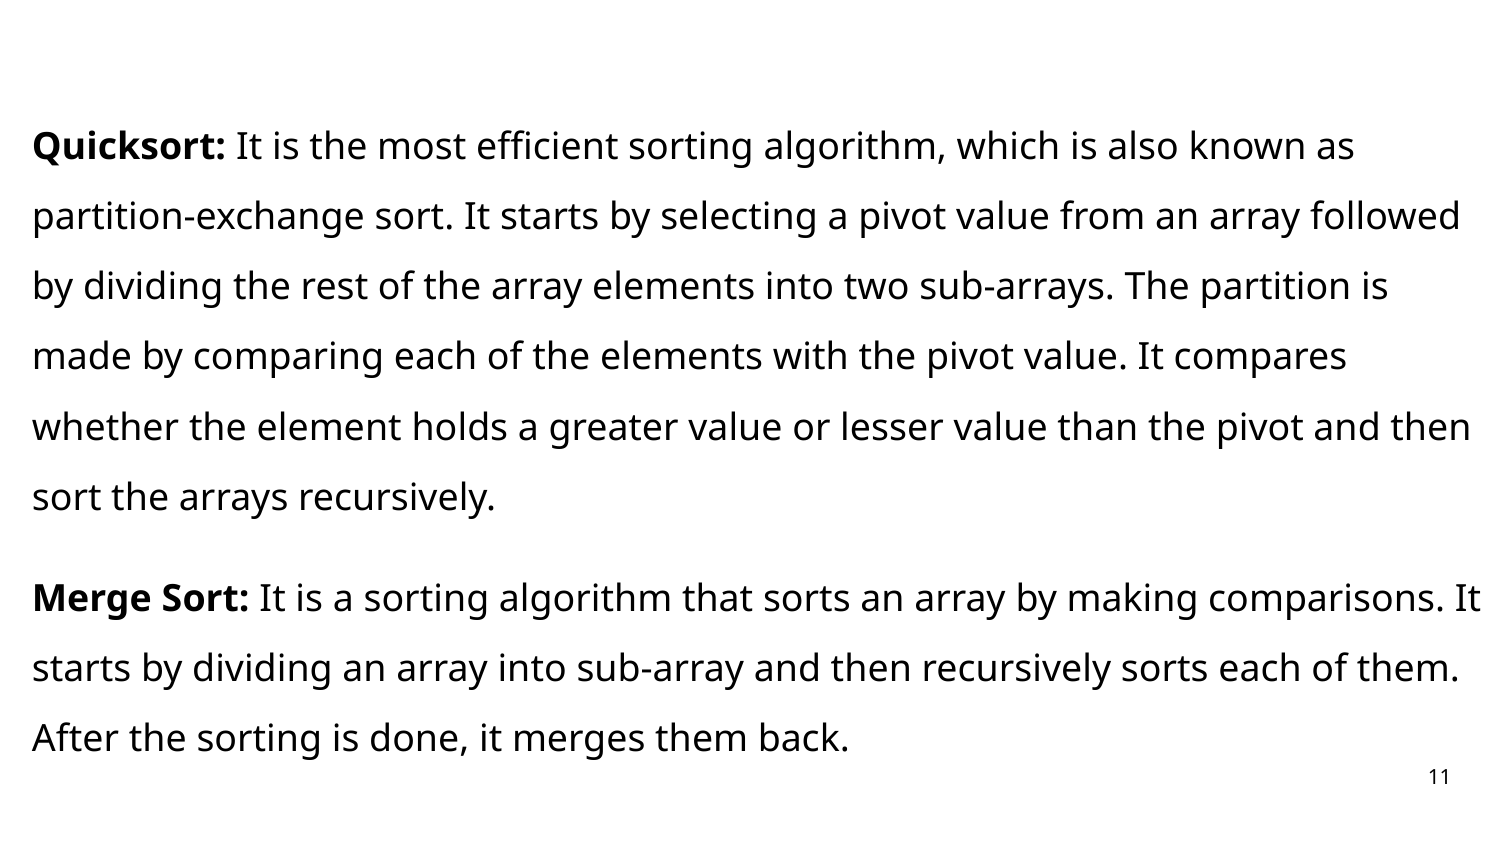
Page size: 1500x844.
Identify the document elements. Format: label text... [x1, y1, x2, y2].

text_box Quicksort: It is the most efficient sorting algorithm, which is also known as partition-exchange sort. It starts by selecting a pivot value from an array followed by dividing the rest of the array elements into two sub-arrays. The partition is made by comparing each of the elements with the pivot value. It compares whether the element holds a greater value or lesser value than the pivot and then sort the arrays recursively. Merge Sort: It is a sorting algorithm that sorts an array by making comparisons. It starts by dividing an array into sub-array and then recursively sorts each of them. After the sorting is done, it merges them back. [16, 81, 1500, 844]
slide_number ‹#› [1376, 745, 1467, 810]
